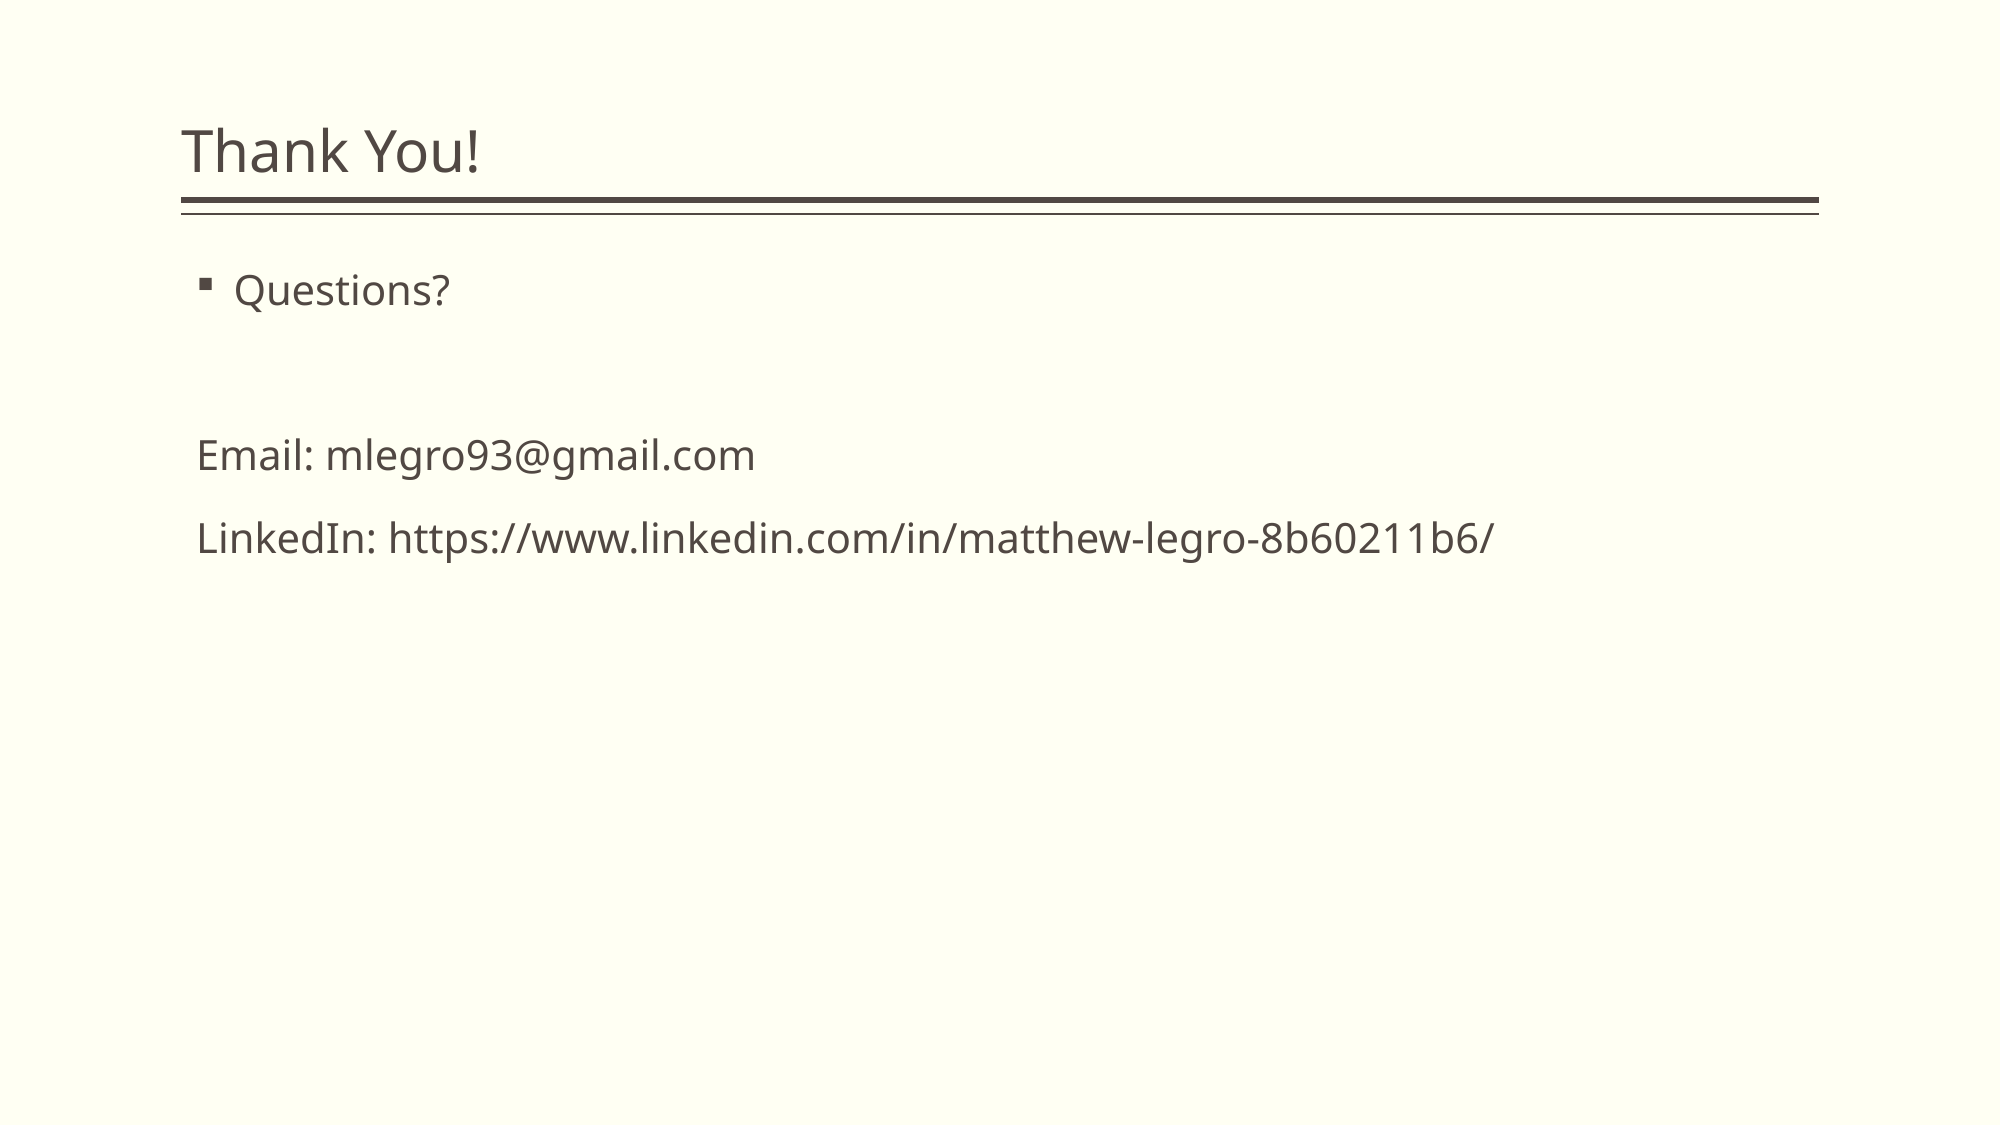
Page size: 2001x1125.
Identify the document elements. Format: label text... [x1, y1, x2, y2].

text_box Questions? Email: mlegro93@gmail.com LinkedIn: https://www.linkedin.com/in/matthew-legro-8b60211b6/ [181, 262, 1819, 716]
title Thank You! [181, 12, 1819, 193]
